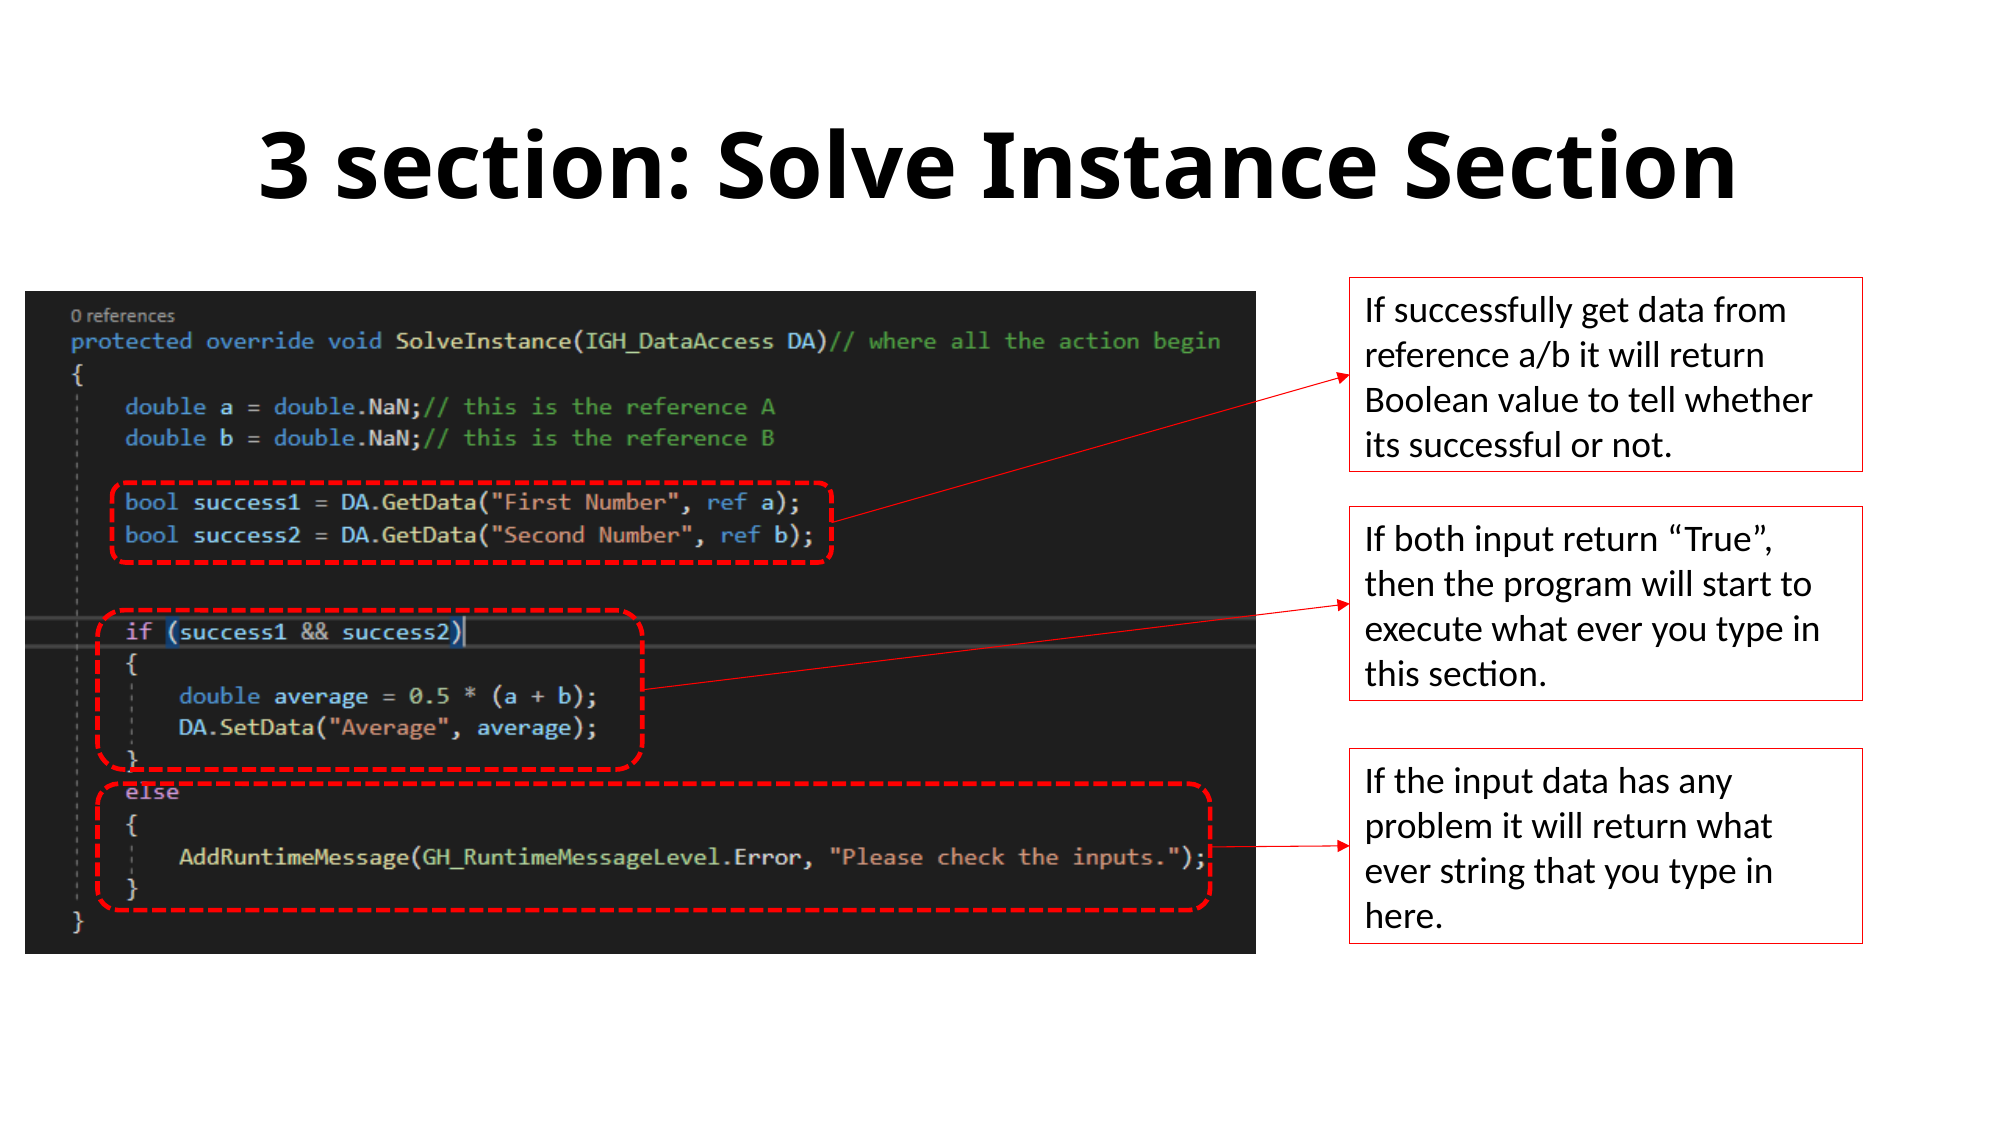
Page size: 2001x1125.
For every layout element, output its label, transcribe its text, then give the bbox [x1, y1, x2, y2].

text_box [831, 375, 1350, 523]
text_box If the input data has any problem it will return what ever string that you type in here. [1349, 748, 1863, 944]
text_box If both input return “True”, then the program will start to execute what ever you type in this section. [1349, 506, 1863, 701]
title 3 section: Solve Instance Section [137, 59, 1863, 278]
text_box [642, 604, 1350, 690]
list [25, 291, 1256, 955]
text_box If successfully get data from reference a/b it will return Boolean value to tell whether its successful or not. [1349, 277, 1863, 472]
